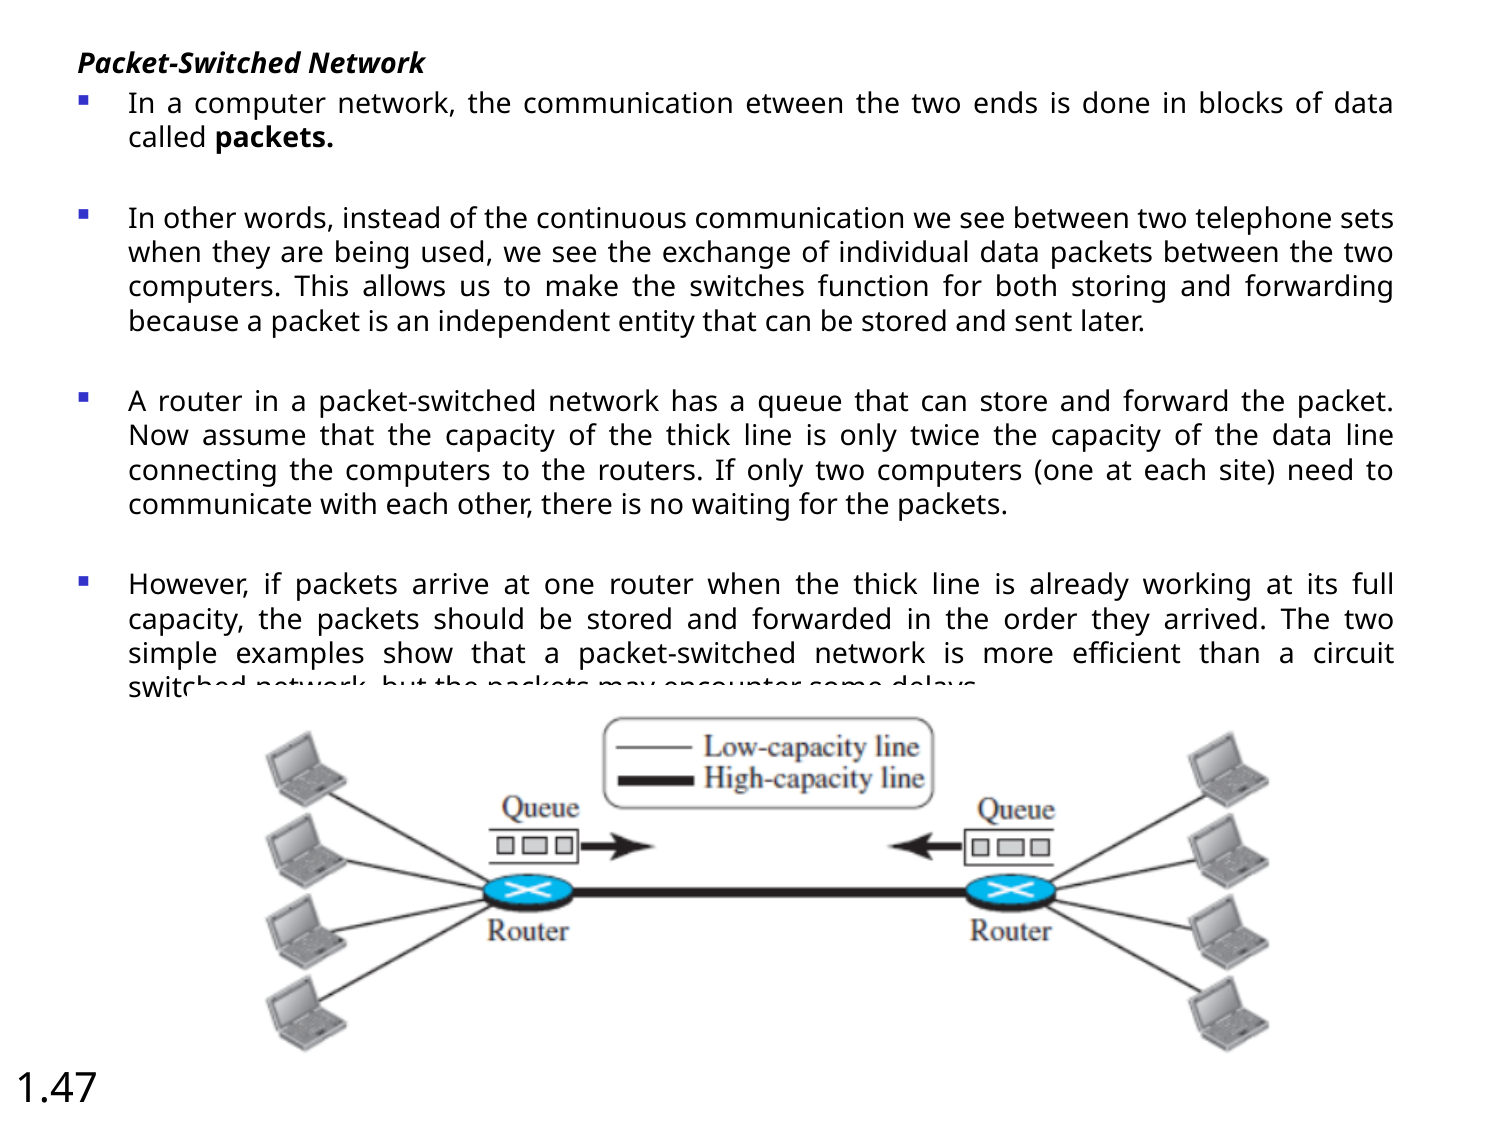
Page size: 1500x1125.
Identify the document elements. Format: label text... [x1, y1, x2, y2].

picture [187, 685, 1302, 1088]
list Packet-Switched Network In a computer network, the communication etween the two ends is done in blocks of data called packets. In other words, instead of the continuous communication we see between two telephone sets when they are being used, we see the exchange of individual data packets between the two computers. This allows us to make the switches function for both storing and forwarding because a packet is an independent entity that can be stored and sent later. A router in a packet-switched network has a queue that can store and forward the packet. Now assume that the capacity of the thick line is only twice the capacity of the data line connecting the computers to the routers. If only two computers (one at each site) need to communicate with each other, there is no waiting for the packets. However, if packets arrive at one router when the thick line is already working at its full capacity, the packets should be stored and forwarded in the order they arrived. The two simple examples show that a packet-switched network is more efficient than a circuit switched network, but the packets may encounter some delays [62, 37, 1413, 713]
slide_number 1.47 [0, 1050, 313, 1125]
